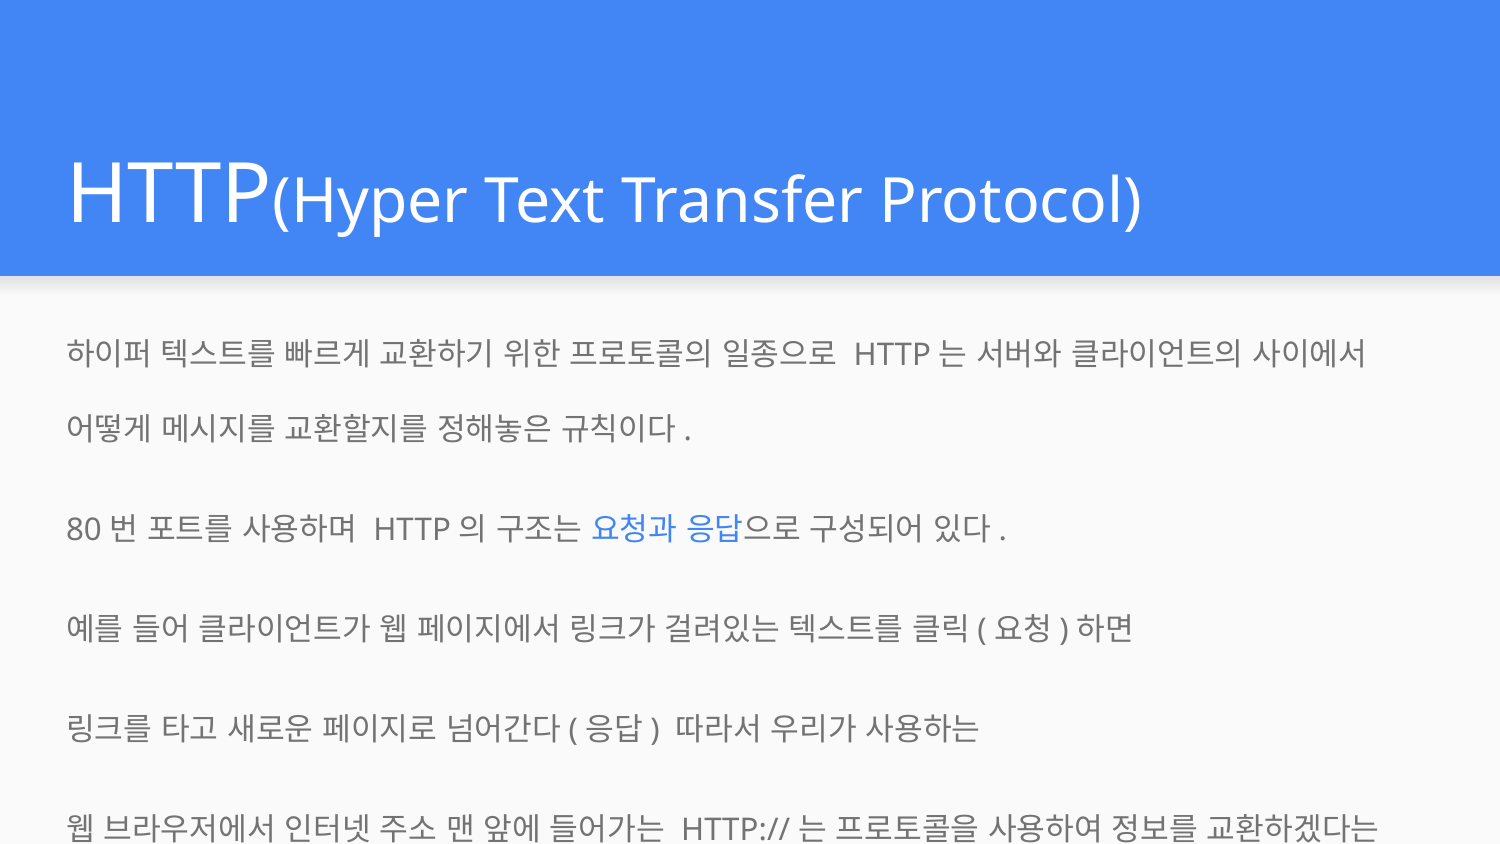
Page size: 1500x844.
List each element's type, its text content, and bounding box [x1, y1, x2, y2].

list 하이퍼 텍스트를 빠르게 교환하기 위한 프로토콜의 일종으로 HTTP는 서버와 클라이언트의 사이에서 어떻게 메시지를 교환할지를 정해놓은 규칙이다. 80번 포트를 사용하며 HTTP의 구조는 요청과 응답으로 구성되어 있다. 예를 들어 클라이언트가 웹 페이지에서 링크가 걸려있는 텍스트를 클릭(요청)하면 링크를 타고 새로운 페이지로 넘어간다(응답) 따라서 우리가 사용하는 웹 브라우저에서 인터넷 주소 맨 앞에 들어가는 HTTP://는 프로토콜을 사용하여 정보를 교환하겠다는 표시이다. [51, 282, 1449, 844]
title HTTP(Hyper Text Transfer Protocol) [51, 128, 1400, 254]
